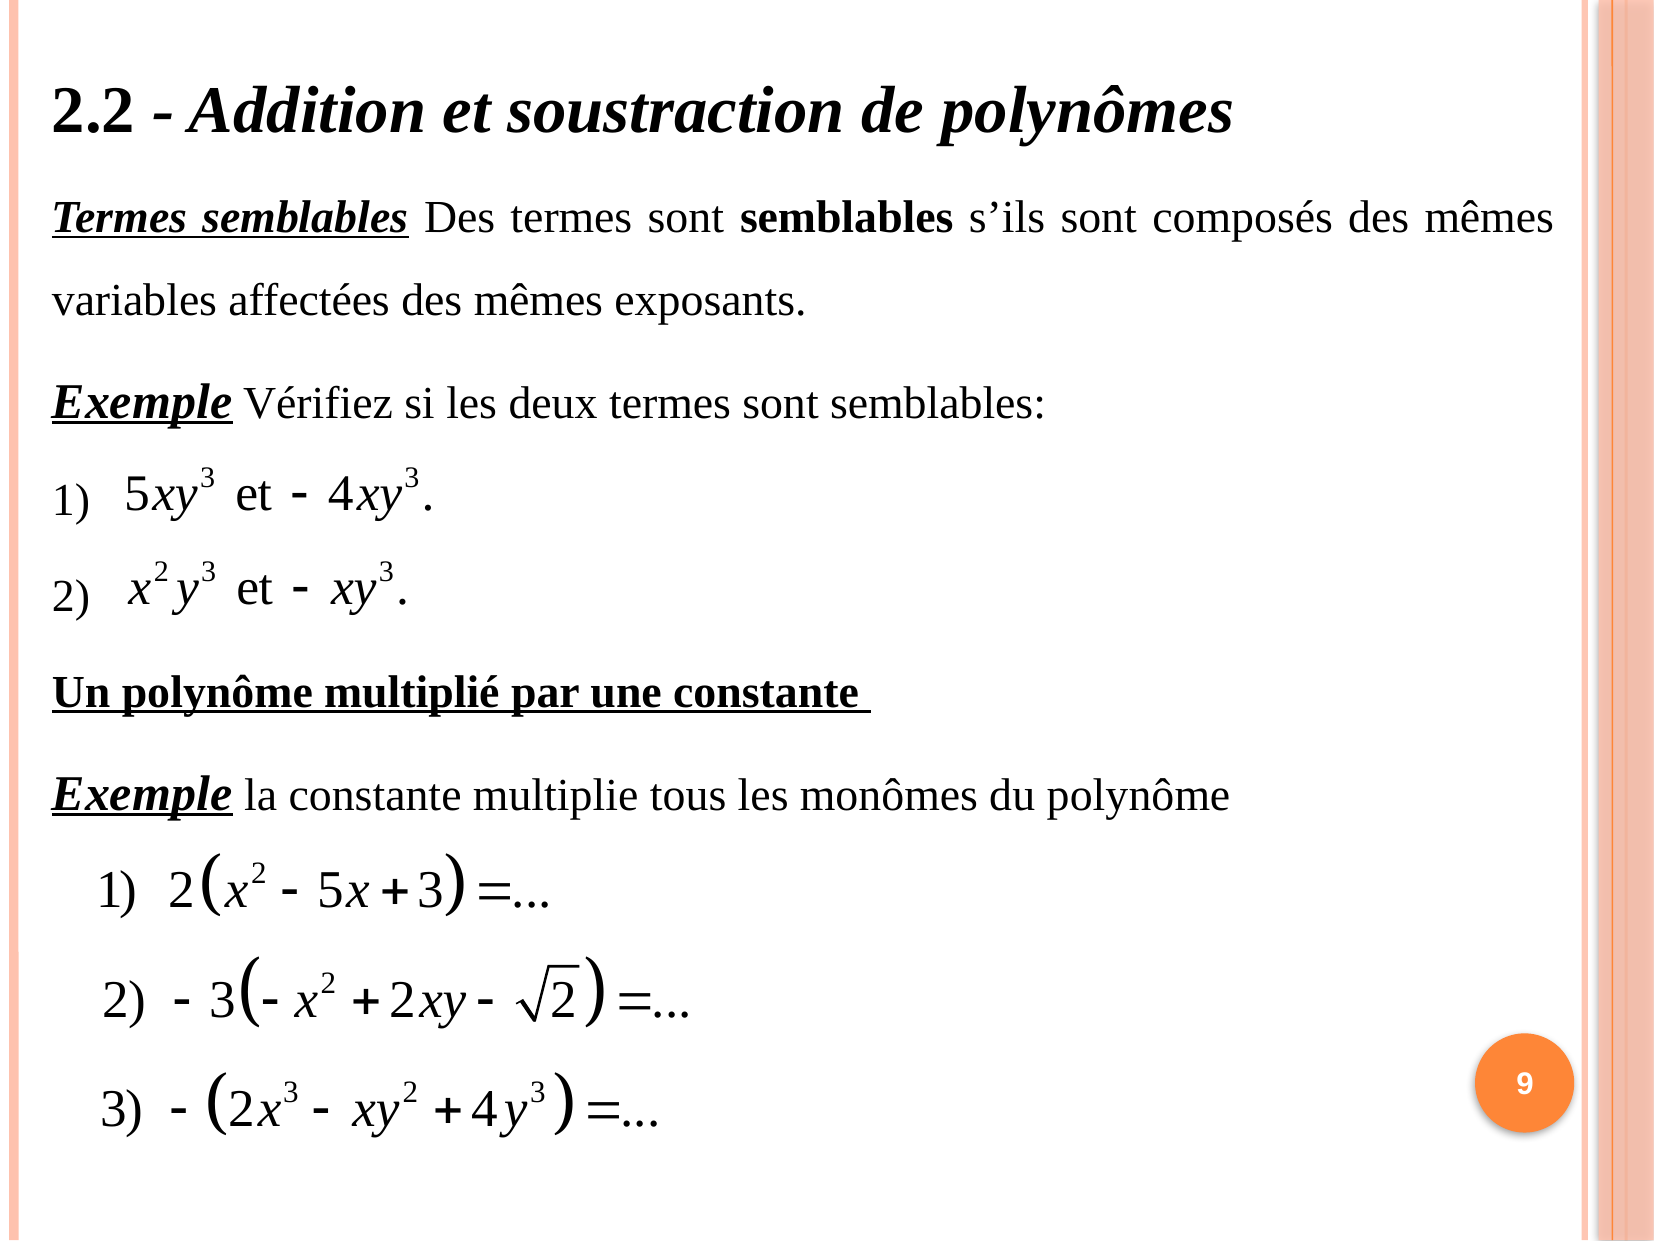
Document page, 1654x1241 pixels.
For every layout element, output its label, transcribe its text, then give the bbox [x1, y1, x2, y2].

list 2.2 - Addition et soustraction de polynômes Termes semblables Des termes sont semblables s’ils sont composés des mêmes variables affectées des mêmes exposants. Exemple Vérifiez si les deux termes sont semblables: 1) 2) Un polynôme multiplié par une constante Exemple la constante multiplie tous les monômes du polynôme [35, 17, 1571, 1223]
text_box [117, 454, 441, 532]
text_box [93, 843, 698, 1164]
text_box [117, 548, 415, 627]
slide_number 9 [1470, 1036, 1581, 1132]
